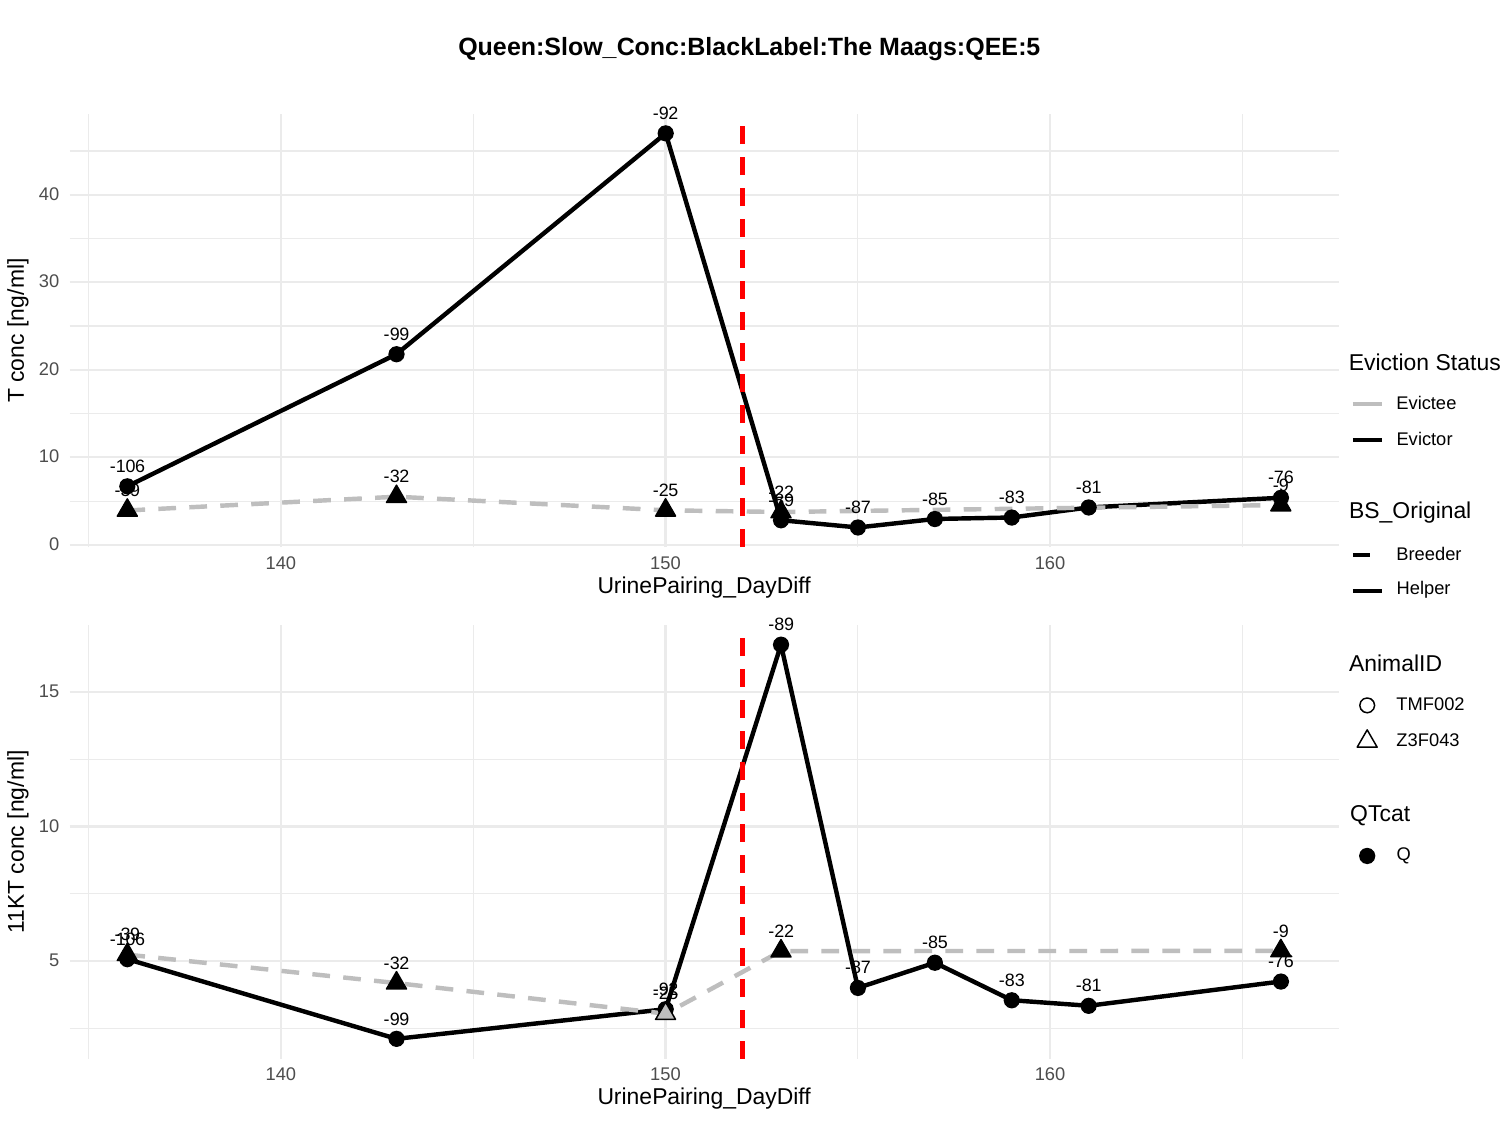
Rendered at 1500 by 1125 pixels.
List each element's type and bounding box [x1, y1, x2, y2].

text_box [0, 0, 1500, 1125]
